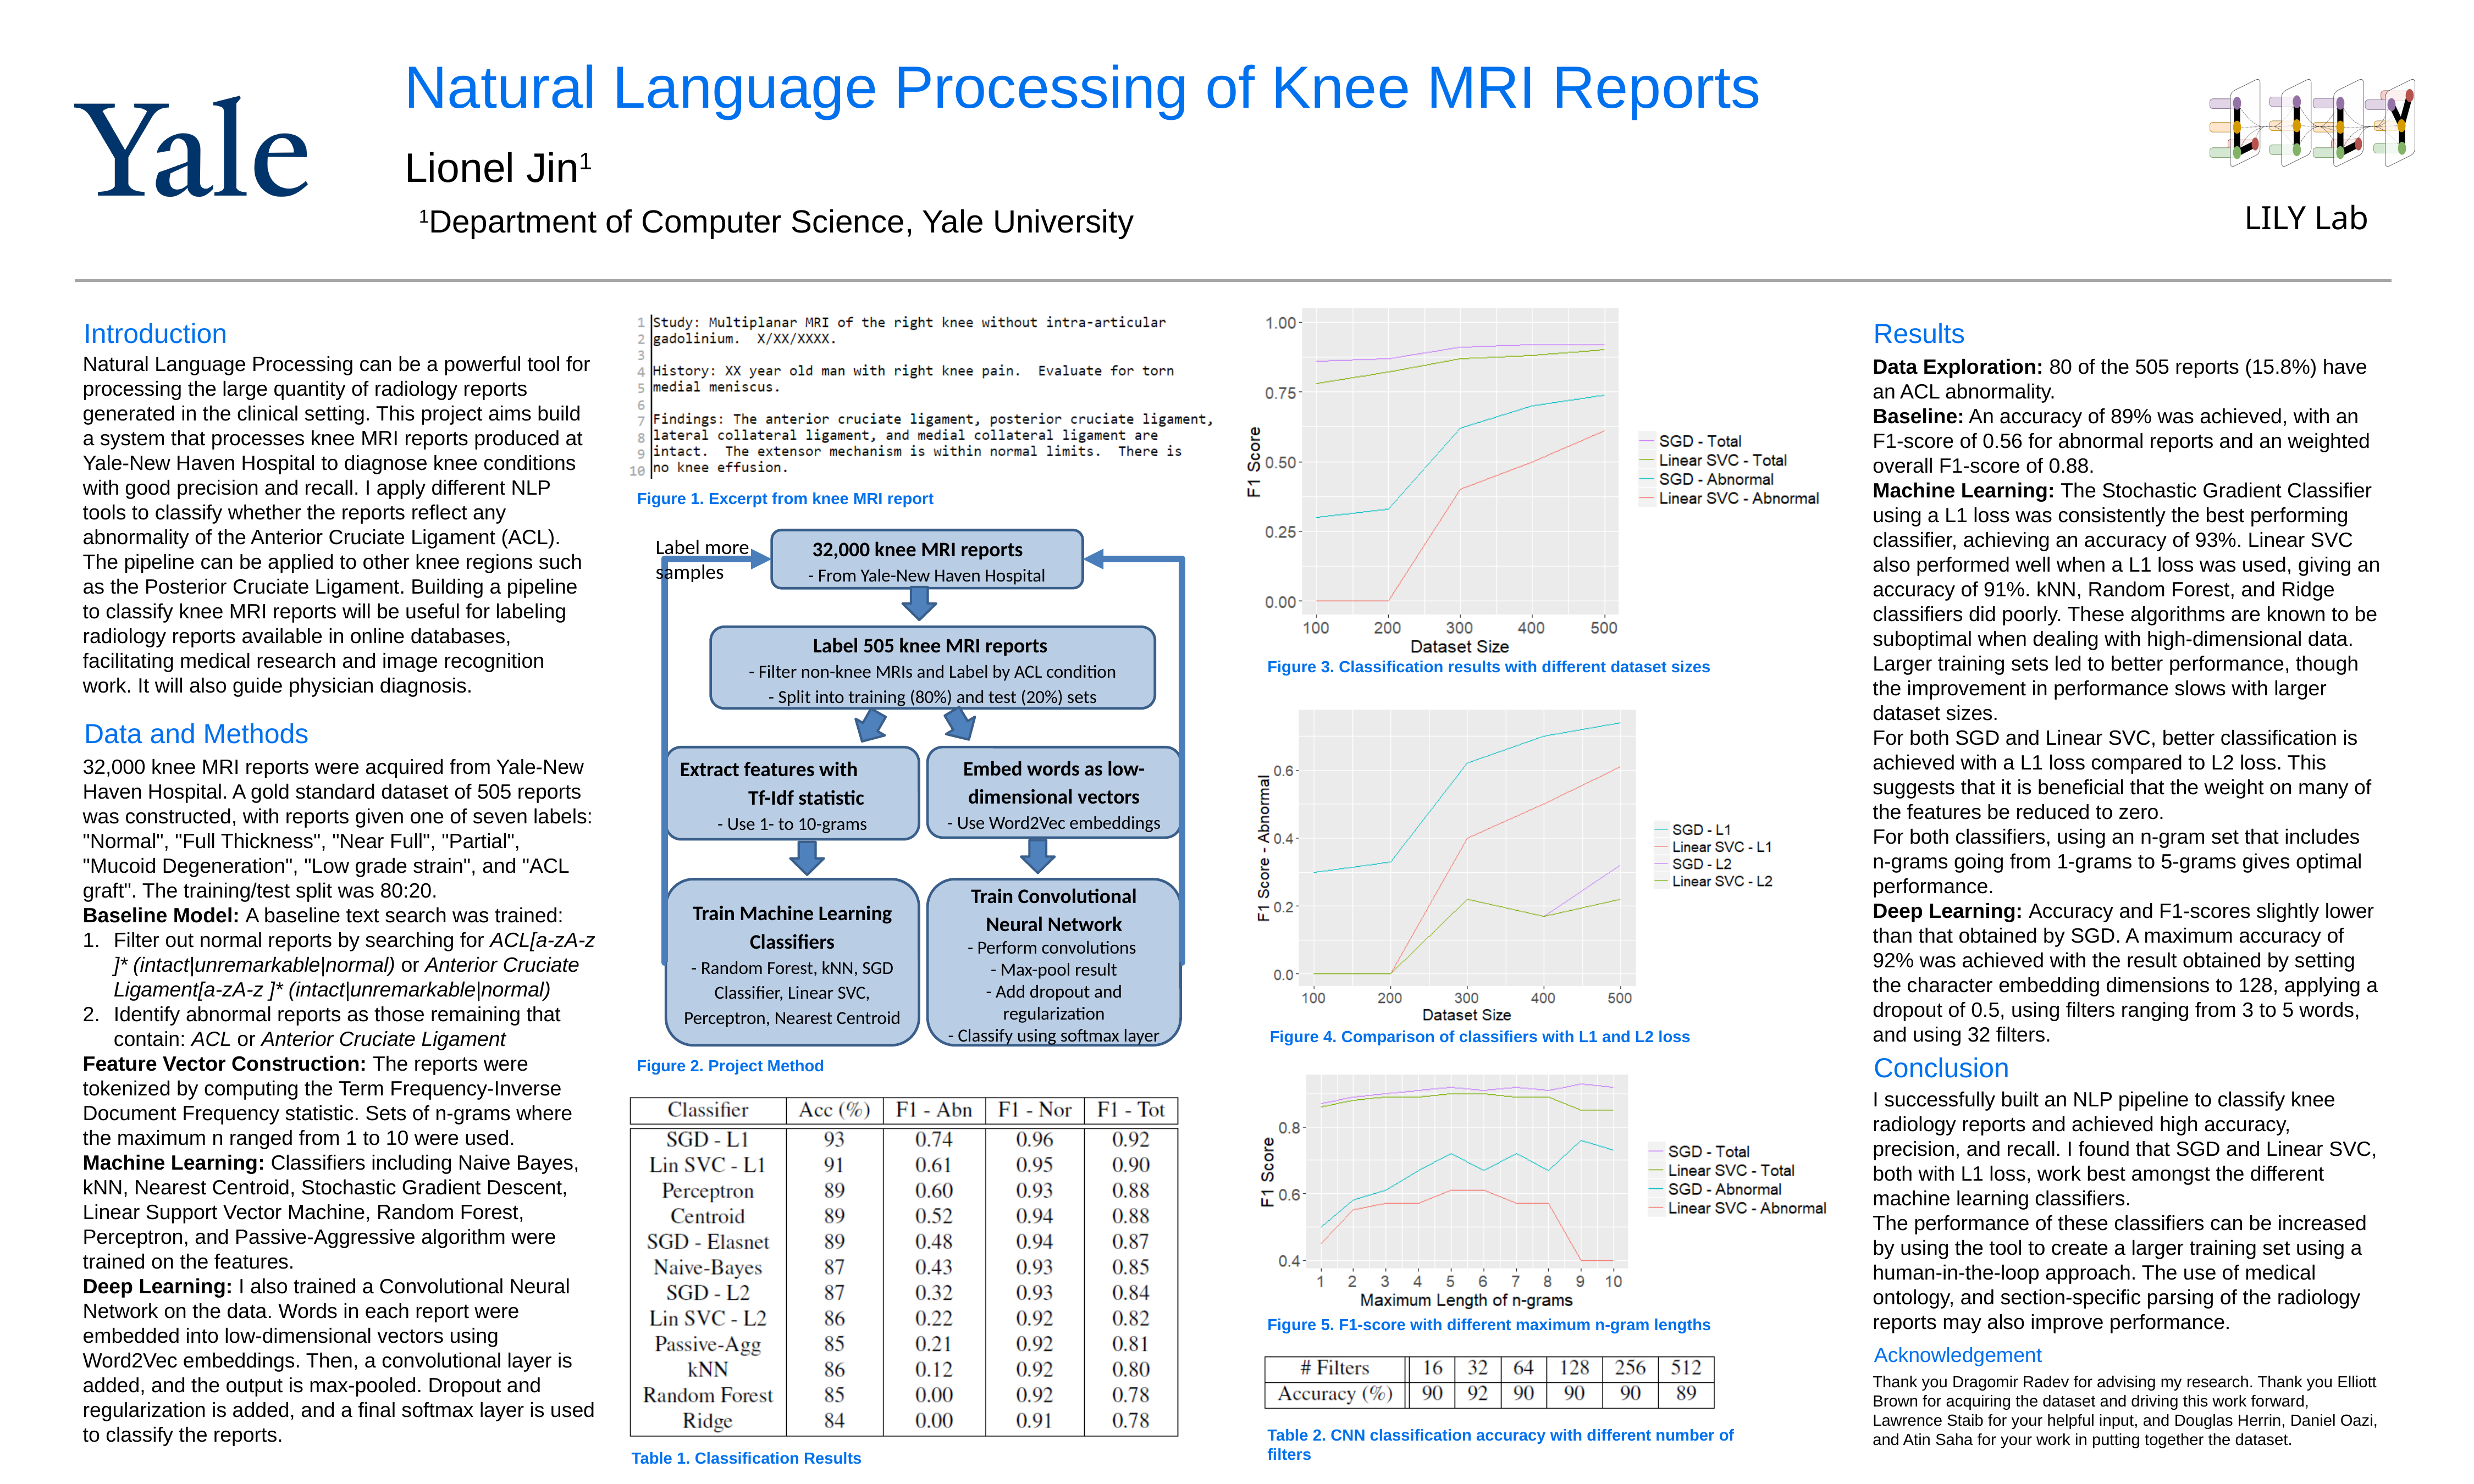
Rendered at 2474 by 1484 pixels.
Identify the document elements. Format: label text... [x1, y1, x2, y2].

text_box Lionel Jin1 [396, 136, 2224, 195]
text_box Results [1865, 311, 1974, 349]
picture [1251, 705, 1784, 1026]
text_box Thank you Dragomir Radev for advising my research. Thank you Elliott Brown for acquiring the dataset and driving this work forward, Lawrence Staib for your helpful input, and Douglas Herrin, Daniel Oazi, and Atin Saha for your work in putting together the dataset. [1864, 1367, 2392, 1453]
text_box [236, 337, 626, 379]
text_box Natural Language Processing of Knee MRI Reports [396, 44, 2285, 124]
text_box Figure 2. Project Method [628, 1051, 907, 1079]
picture [623, 1085, 1196, 1446]
text_box I successfully built an NLP pipeline to classify knee radiology reports and achieved high accuracy, precision, and recall. I found that SGD and Linear SVC, both with L1 loss, work best amongst the different machine learning classifiers. The performance of these classifiers can be increased by using the tool to create a larger training set using a human-in-the-loop approach. The use of medical ontology, and section-specific parsing of the radiology reports may also improve performance. [1864, 1082, 2392, 1338]
text_box 32,000 knee MRI reports were acquired from Yale-New Haven Hospital. A gold standard dataset of 505 reports was constructed, with reports given one of seven labels: "Normal", "Full Thickness", "Near Full", "Partial", "Mucoid Degeneration", "Low grade strain", and "ACL graft". The training/test split was 80:20. Baseline Model: A baseline text search was trained: Filter out normal reports by searching for ACL[a-zA-z ]* (intact|unremarkable|normal) or Anterior Cruciate Ligament[a-zA-z ]* (intact|unremarkable|normal) Identify abnormal reports as those remaining that contain: ACL or Anterior Cruciate Ligament Feature Vector Construction: The reports were tokenized by computing the Term Frequency-Inverse Document Frequency statistic. Sets of n-grams where the maximum n ranged from 1 to 10 were used. Machine Learning: Classifiers including Naive Bayes, kNN, Nearest Centroid, Stochastic Gradient Descent, Linear Support Vector Machine, Random Forest, Perceptron, and Passive-Aggressive algorithm were trained on the features. Deep Learning: I also trained a Convolutional Neural Network on the data. Words in each report were embedded into low-dimensional vectors using Word2Vec embeddings. Then, a convolutional layer is added, and the output is max-pooled. Dropout and regularization is added, and a final softmax layer is used to classify the reports. [74, 749, 605, 1450]
text_box Table 1. Classification Results [623, 1444, 1214, 1471]
text_box 1Department of Computer Science, Yale University [411, 196, 2236, 243]
picture [628, 313, 1221, 479]
text_box Introduction [75, 311, 236, 346]
text_box Data Exploration: 80 of the 505 reports (15.8%) have an ACL abnormality. Baseline: An accuracy of 89% was achieved, with an F1-score of 0.56 for abnormal reports and an weighted overall F1-score of 0.88. Machine Learning: The Stochastic Gradient Classifier using a L1 loss was consistently the best performing classifier, achieving an accuracy of 93%. Linear SVC also performed well when a L1 loss was used, giving an accuracy of 91%. kNN, Random Forest, and Ridge classifiers did poorly. These algorithms are known to be suboptimal when dealing with high-dimensional data. Larger training sets led to better performance, though the improvement in performance slows with larger dataset sizes. For both SGD and Linear SVC, better classification is achieved with a L1 loss compared to L2 loss. This suggests that it is beneficial that the weight on many of the features be reduced to zero. For both classifiers, using an n-gram set that includes n-grams going from 1-grams to 5-grams gives optimal performance. Deep Learning: Accuracy and F1-scores slightly lower than that obtained by SGD. A maximum accuracy of 92% was achieved with the result obtained by setting the character embedding dimensions to 128, applying a dropout of 0.5, using filters ranging from 3 to 5 words, and using 32 filters. [1864, 349, 2392, 1050]
picture [74, 96, 308, 197]
picture [1240, 302, 1832, 659]
text_box LILY Lab [2236, 193, 2403, 240]
text_box Figure 4. Comparison of classifiers with L1 and L2 loss [1262, 1030, 1755, 1050]
text_box Natural Language Processing can be a powerful tool for processing the large quantity of radiology reports generated in the clinical setting. This project aims build a system that processes knee MRI reports produced at Yale-New Haven Hospital to diagnose knee conditions with good precision and recall. I apply different NLP tools to classify whether the reports reflect any abnormality of the Anterior Cruciate Ligament (ACL). The pipeline can be applied to other knee regions such as the Posterior Cruciate Ligament. Building a pipeline to classify knee MRI reports will be useful for labeling radiology reports available in online databases, facilitating medical research and image recognition work. It will also guide physician diagnosis. [74, 346, 605, 701]
text_box Figure 1. Excerpt from knee MRI report [629, 484, 984, 512]
text_box Table 2. CNN classification accuracy with different number of filters [1259, 1420, 1753, 1468]
picture [1254, 1068, 1839, 1314]
text_box Acknowledgement [1865, 1337, 2051, 1367]
text_box Figure 3. Classification results with different dataset sizes [1259, 662, 1753, 680]
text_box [647, 529, 1181, 1046]
picture [1259, 1342, 1742, 1424]
text_box Data and Methods [76, 712, 317, 749]
text_box Figure 5. F1-score with different maximum n-gram lengths [1259, 1319, 1753, 1338]
text_box Conclusion [1865, 1046, 2018, 1082]
picture [2209, 77, 2415, 168]
